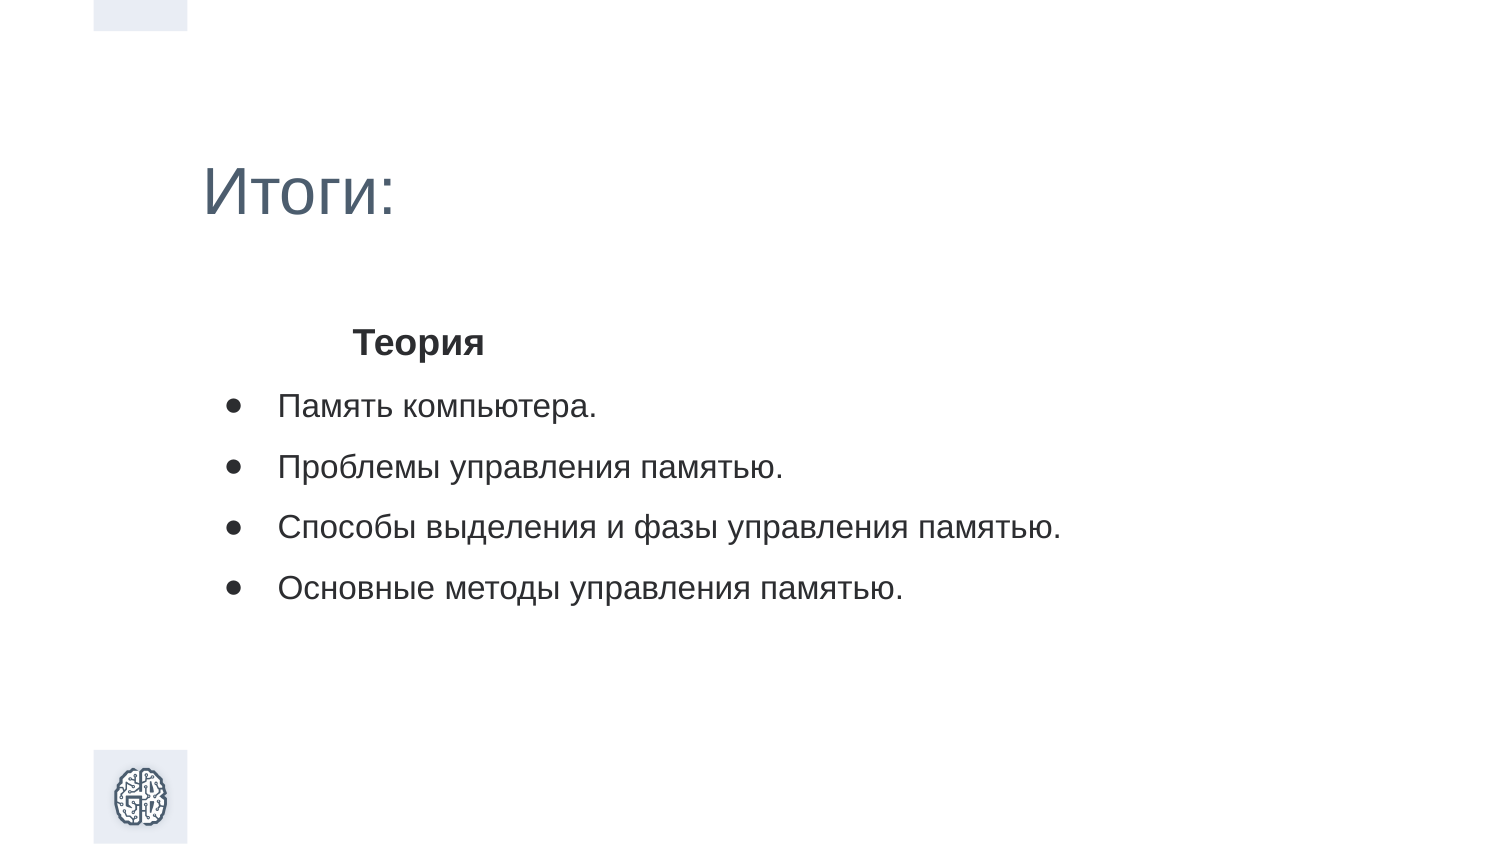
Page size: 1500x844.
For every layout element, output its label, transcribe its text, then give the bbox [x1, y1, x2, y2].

picture [106, 760, 175, 834]
text_box Теория Память компьютера. Проблемы управления памятью. Способы выделения и фазы управления памятью. Основные методы управления памятью. [187, 219, 1313, 705]
text_box Итоги: [187, 93, 1312, 219]
